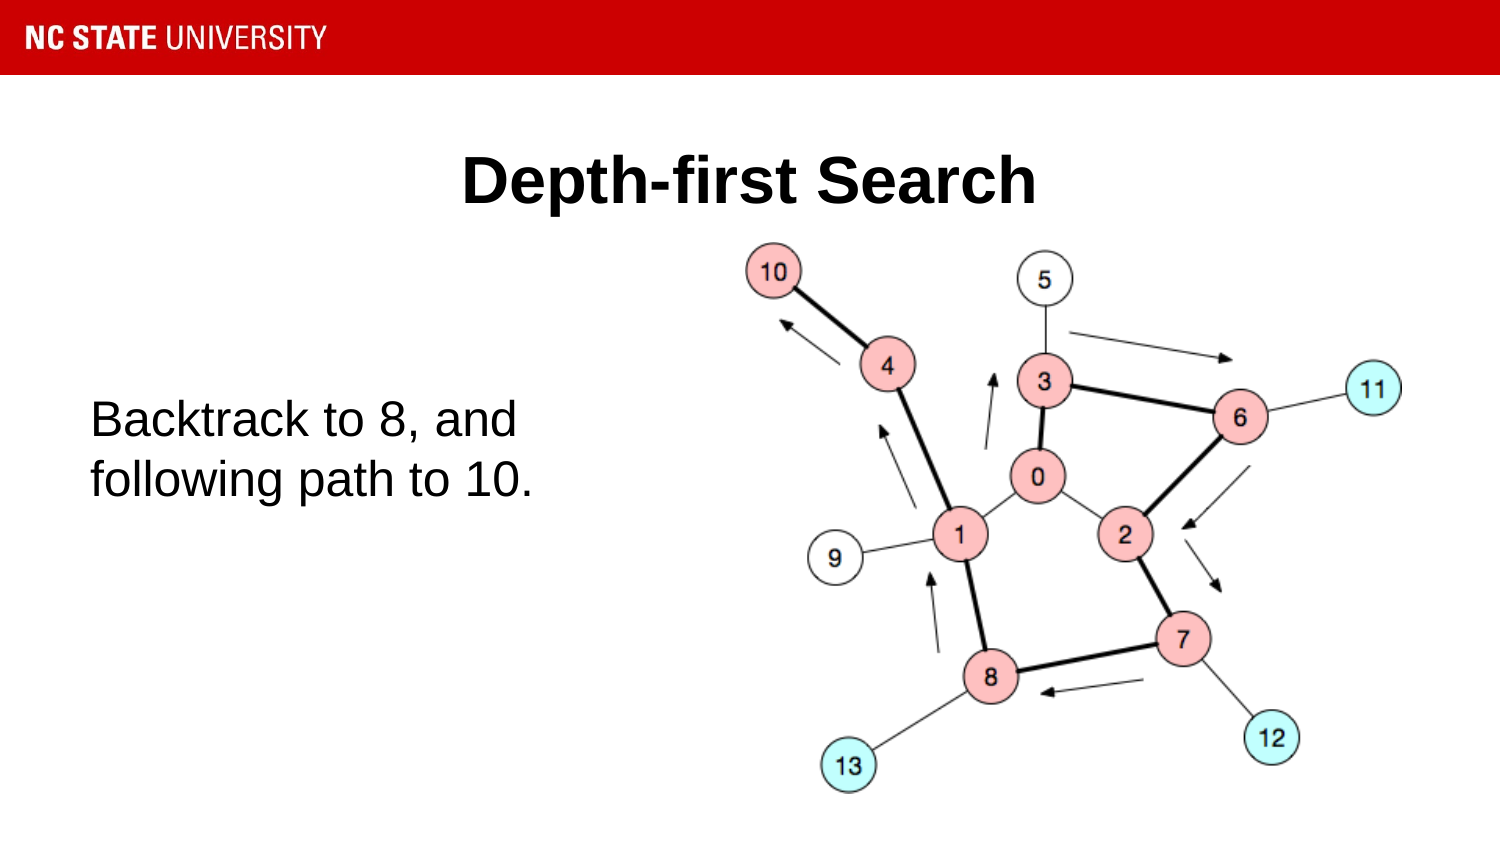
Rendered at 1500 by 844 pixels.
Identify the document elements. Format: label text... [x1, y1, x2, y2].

picture [745, 241, 1402, 794]
list Backtrack to 8, and following path to 10. [75, 371, 644, 754]
picture [0, 0, 1500, 75]
title Depth-first Search [75, 110, 1425, 243]
